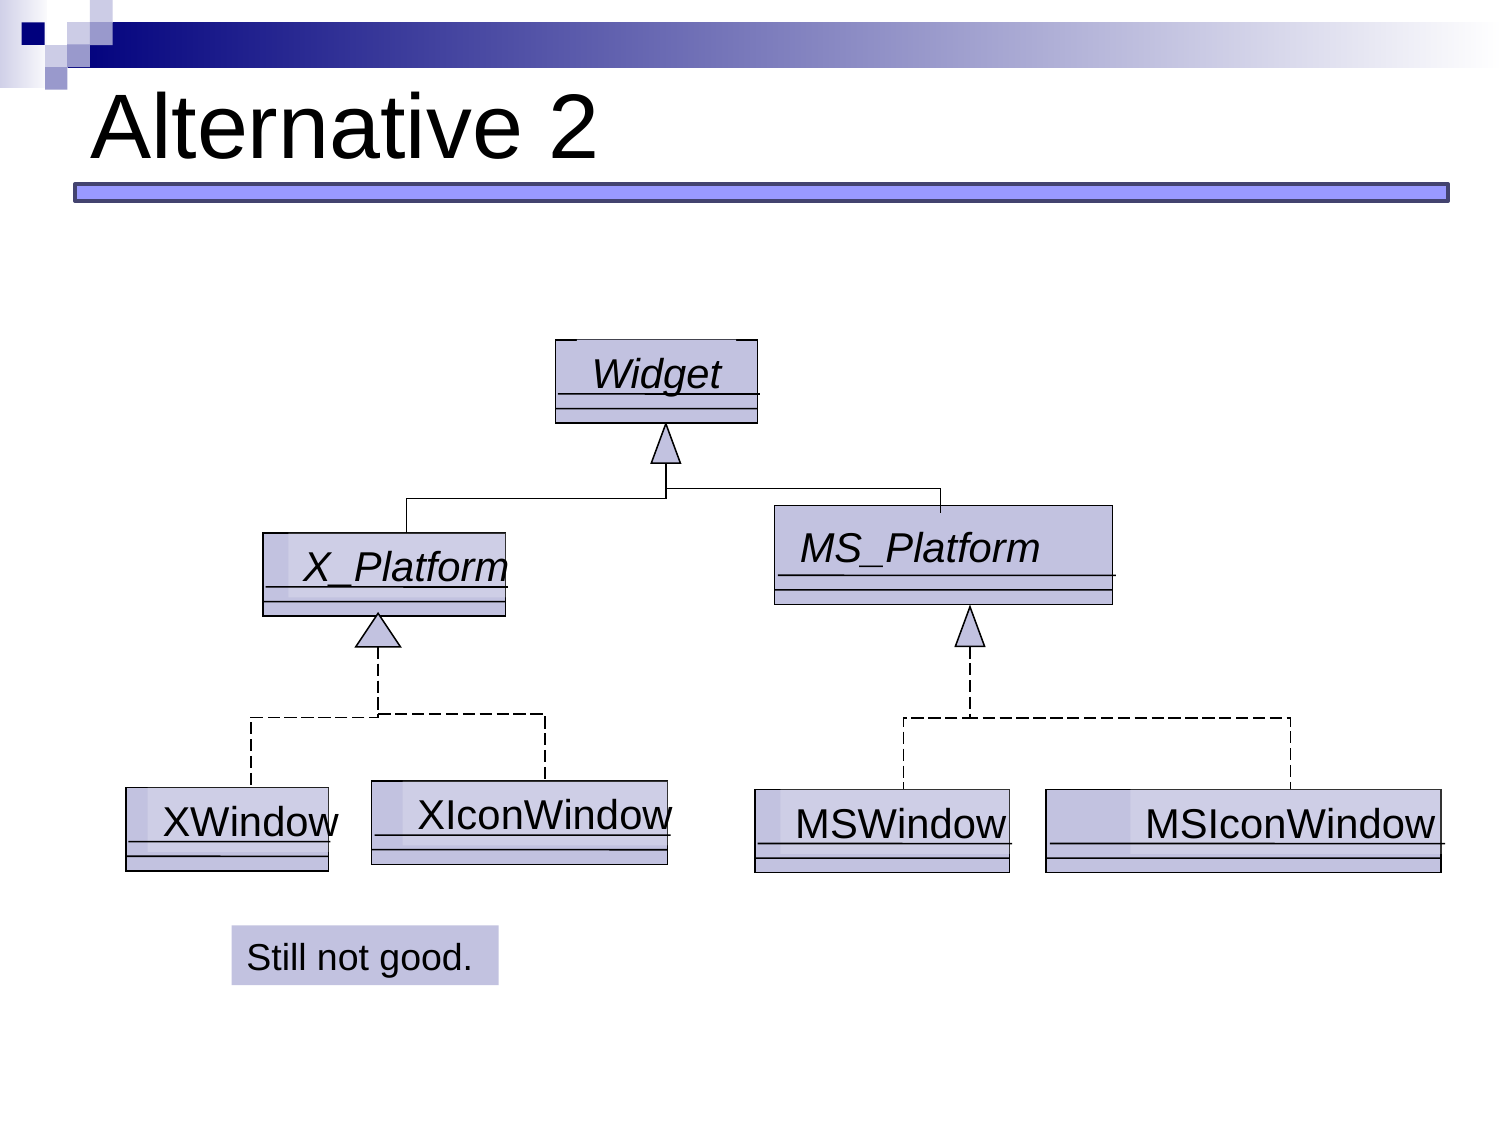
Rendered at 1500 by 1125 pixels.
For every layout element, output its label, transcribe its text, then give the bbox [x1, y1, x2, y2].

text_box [371, 780, 690, 865]
text_box [955, 613, 985, 647]
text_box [262, 532, 496, 617]
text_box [125, 786, 356, 872]
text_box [394, 629, 529, 798]
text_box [777, 350, 829, 626]
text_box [243, 653, 385, 781]
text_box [832, 505, 1117, 605]
text_box [651, 432, 681, 464]
text_box [355, 626, 391, 647]
text_box Still not good. [231, 925, 499, 986]
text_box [1058, 557, 1202, 879]
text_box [865, 684, 1009, 752]
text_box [1045, 788, 1053, 873]
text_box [754, 788, 1027, 873]
title Alternative 2 [75, 9, 1425, 235]
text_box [1206, 788, 1496, 873]
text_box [501, 367, 572, 628]
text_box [555, 339, 761, 424]
